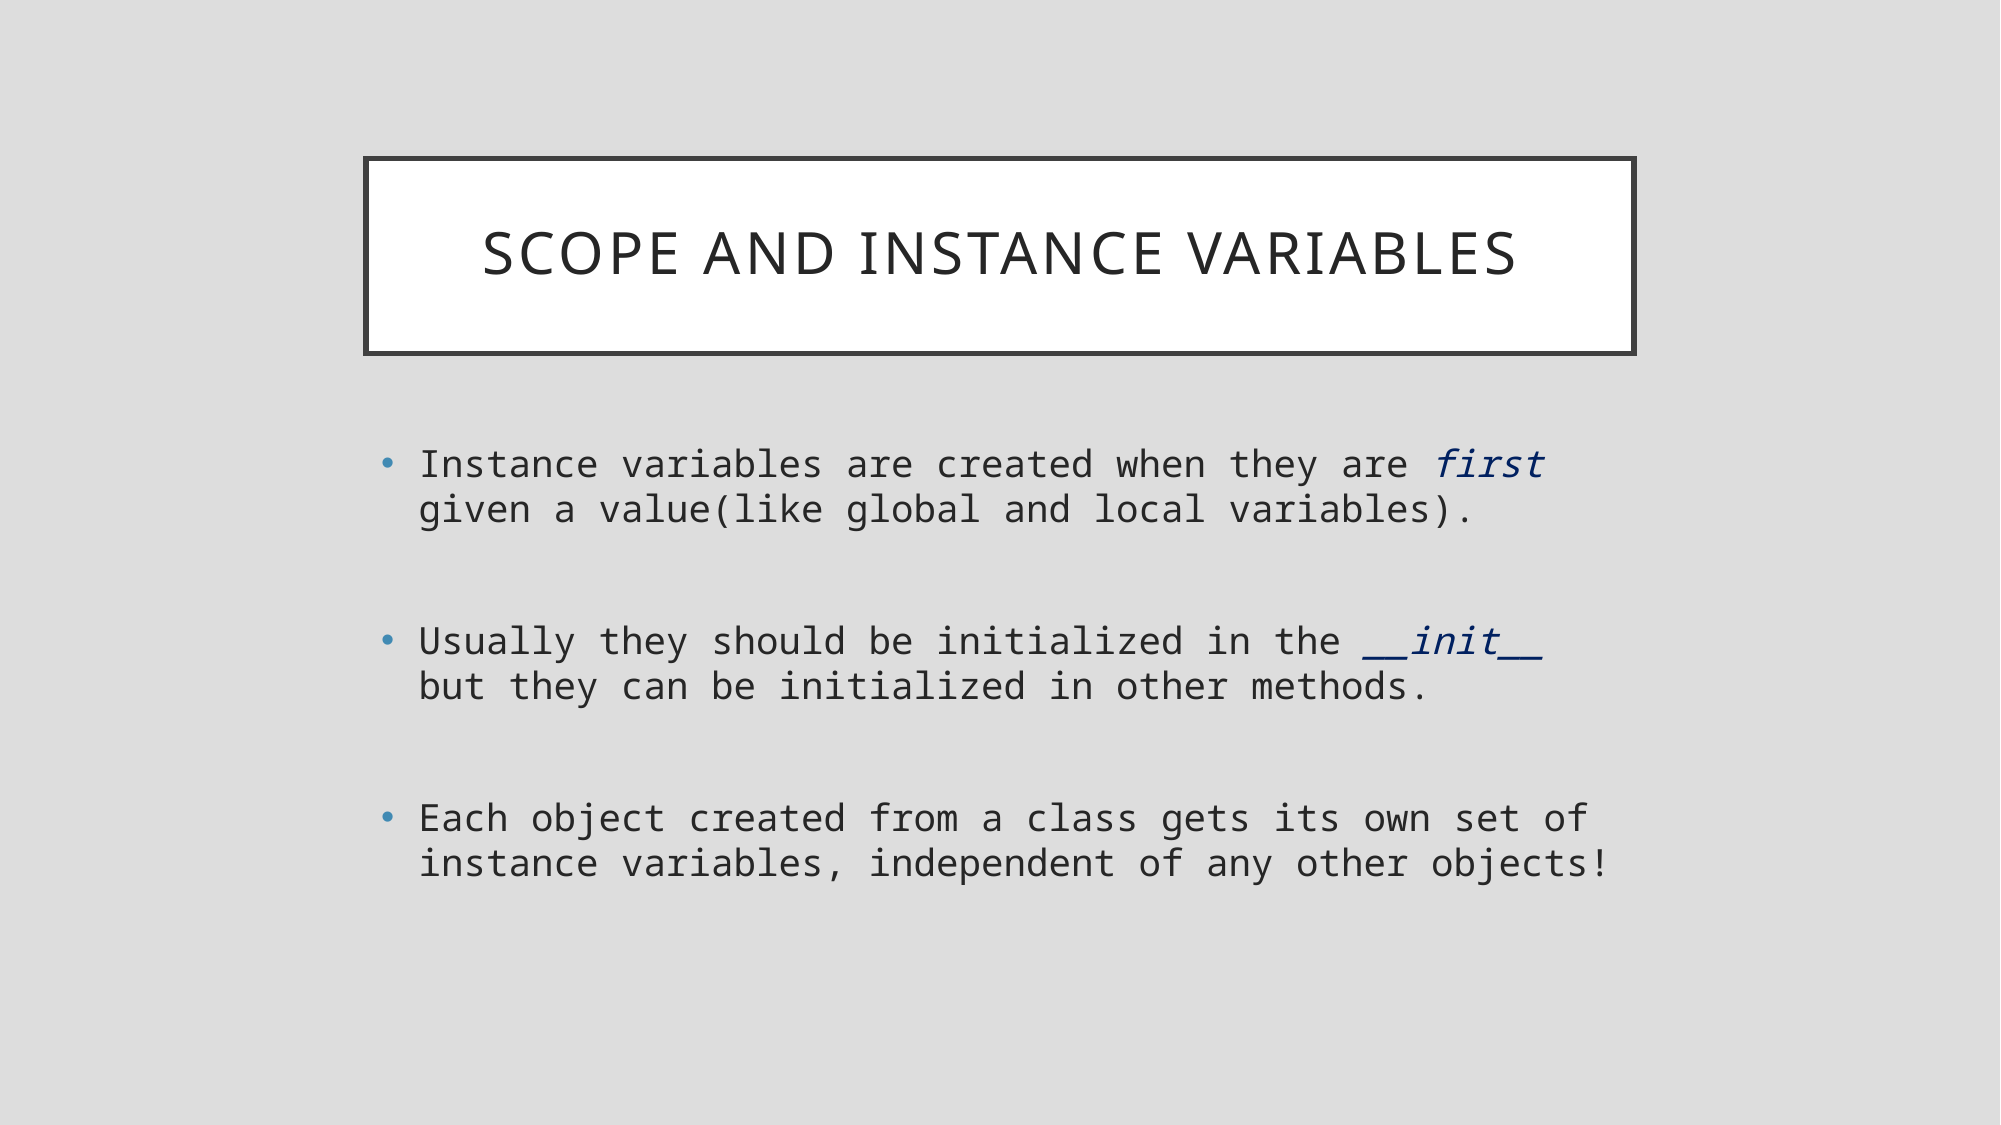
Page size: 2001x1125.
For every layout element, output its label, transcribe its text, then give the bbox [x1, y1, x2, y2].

title Scope and Instance variables [363, 156, 1637, 356]
list Instance variables are created when they are first given a value(like global and local variables). Usually they should be initialized in the __init__ but they can be initialized in other methods. Each object created from a class gets its own set of instance variables, independent of any other objects! [366, 432, 1634, 1061]
